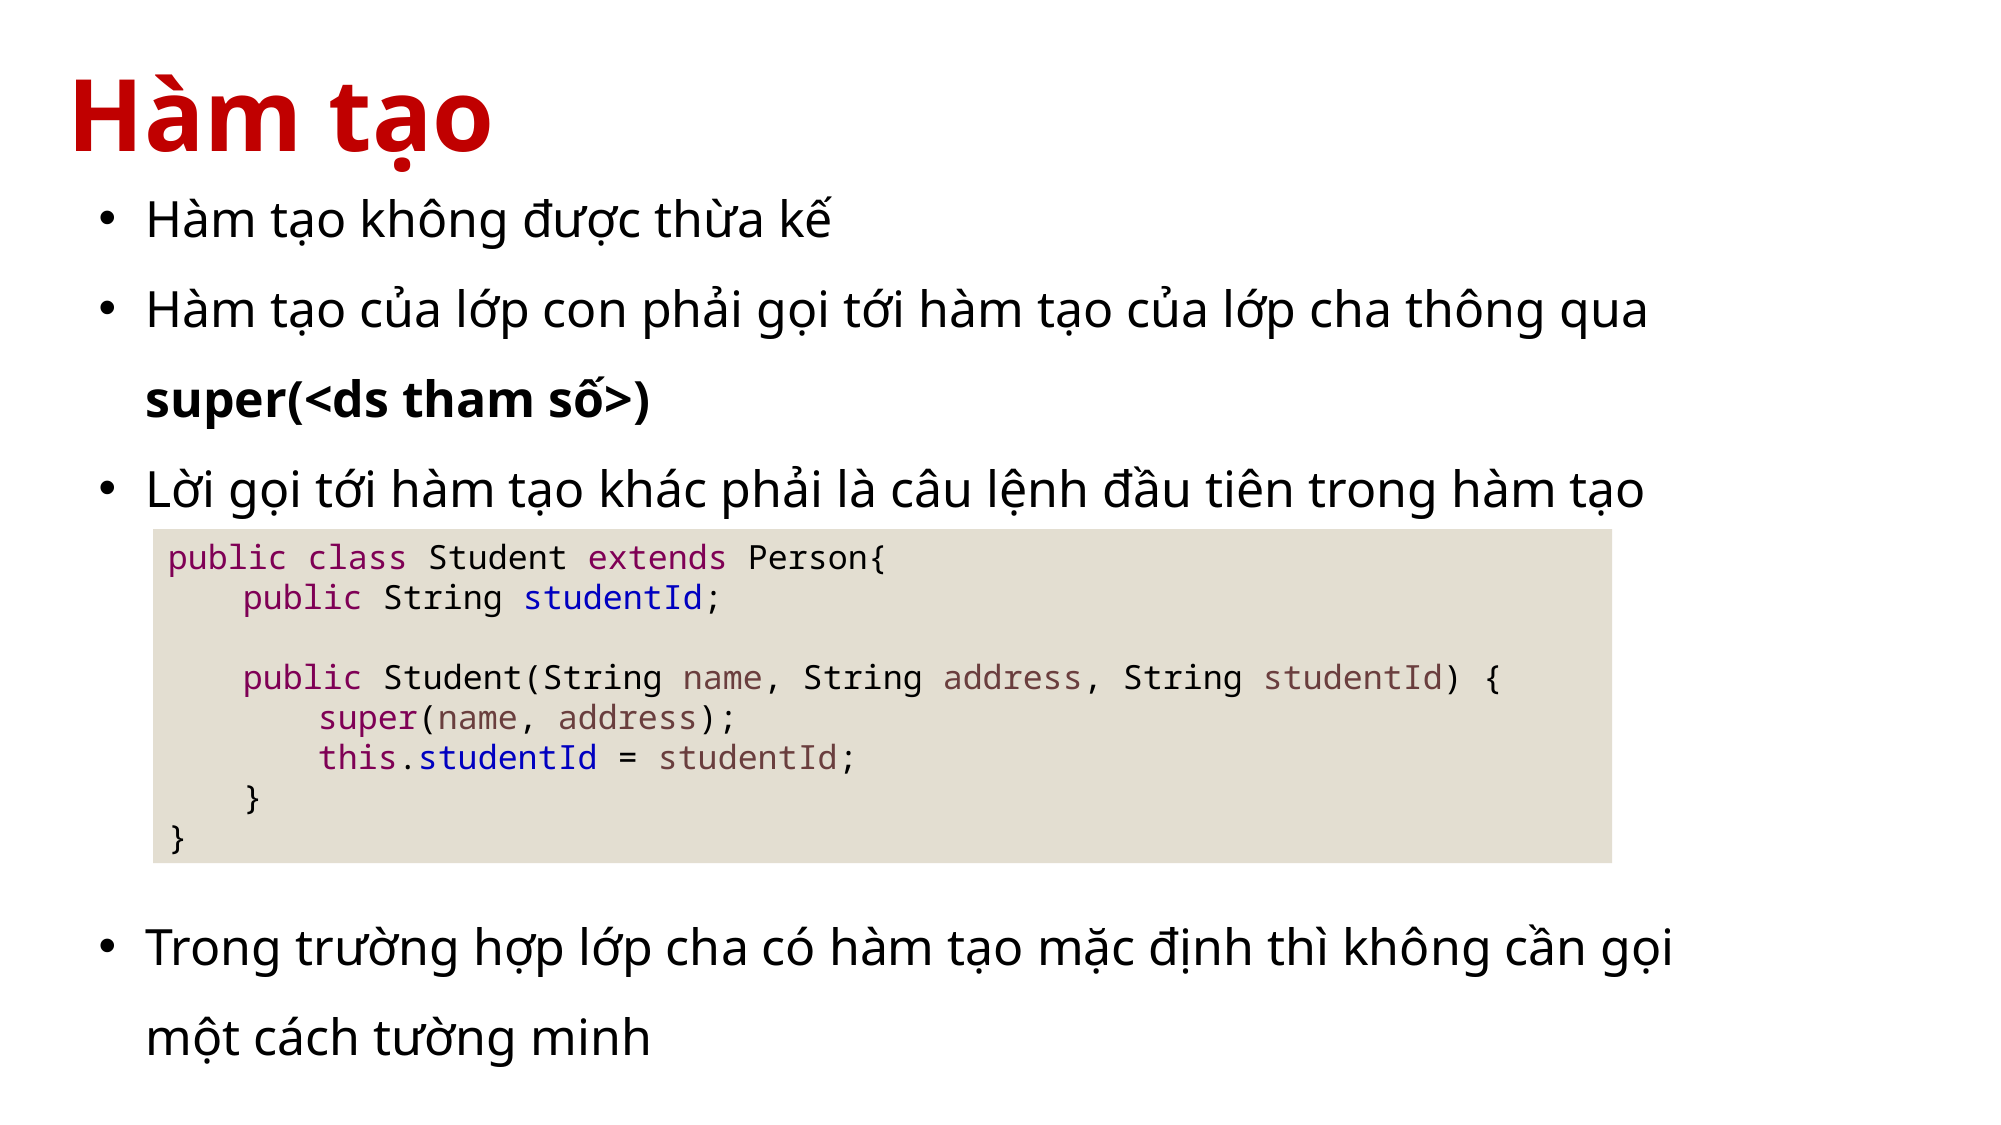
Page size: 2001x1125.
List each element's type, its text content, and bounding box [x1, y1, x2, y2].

text_box Hàm tạo không được thừa kế Hàm tạo của lớp con phải gọi tới hàm tạo của lớp cha thông qua super(<ds tham số>) Lời gọi tới hàm tạo khác phải là câu lệnh đầu tiên trong hàm tạo [83, 150, 1920, 616]
text_box public class Student extends Person{ public String studentId; public Student(String name, String address, String studentId) { super(name, address); this.studentId = studentId; } } [153, 529, 1613, 864]
text_box Trong trường hợp lớp cha có hàm tạo mặc định thì không cần gọi một cách tường minh [83, 877, 1709, 1073]
title Hàm tạo [67, 90, 1933, 151]
